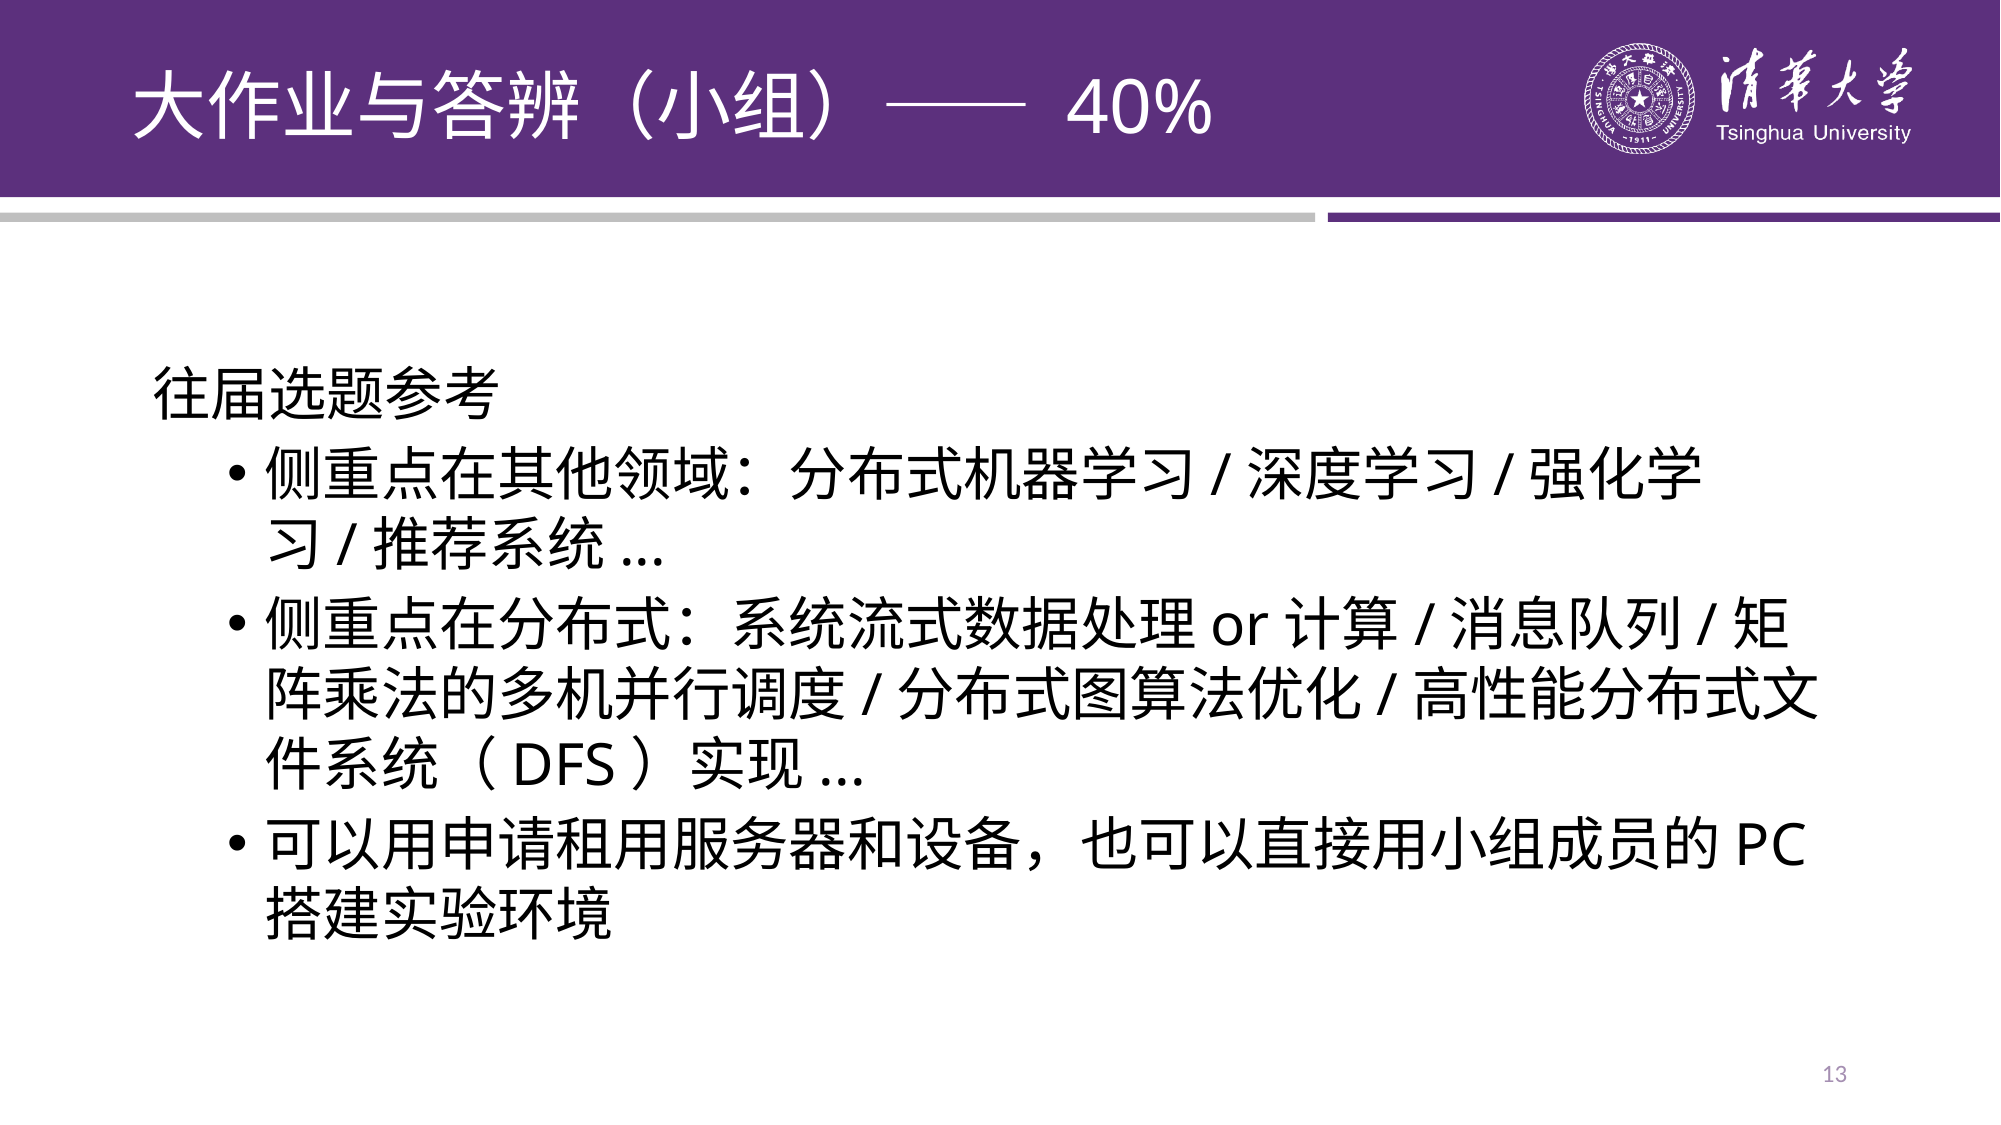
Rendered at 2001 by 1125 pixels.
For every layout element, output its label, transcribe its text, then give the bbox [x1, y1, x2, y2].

text_box 往届选题参考 侧重点在其他领域：分布式机器学习/深度学习/强化学习/推荐系统... 侧重点在分布式：系统流式数据处理or计算/消息队列/矩阵乘法的多机并行调度/分布式图算法优化/高性能分布式文件系统（DFS）实现... 可以用申请租用服务器和设备，也可以直接用小组成员的PC搭建实验环境 [137, 314, 1863, 1103]
text_box 大作业与答辨（小组）—— 40% [116, 47, 1628, 160]
picture [1584, 43, 1912, 154]
